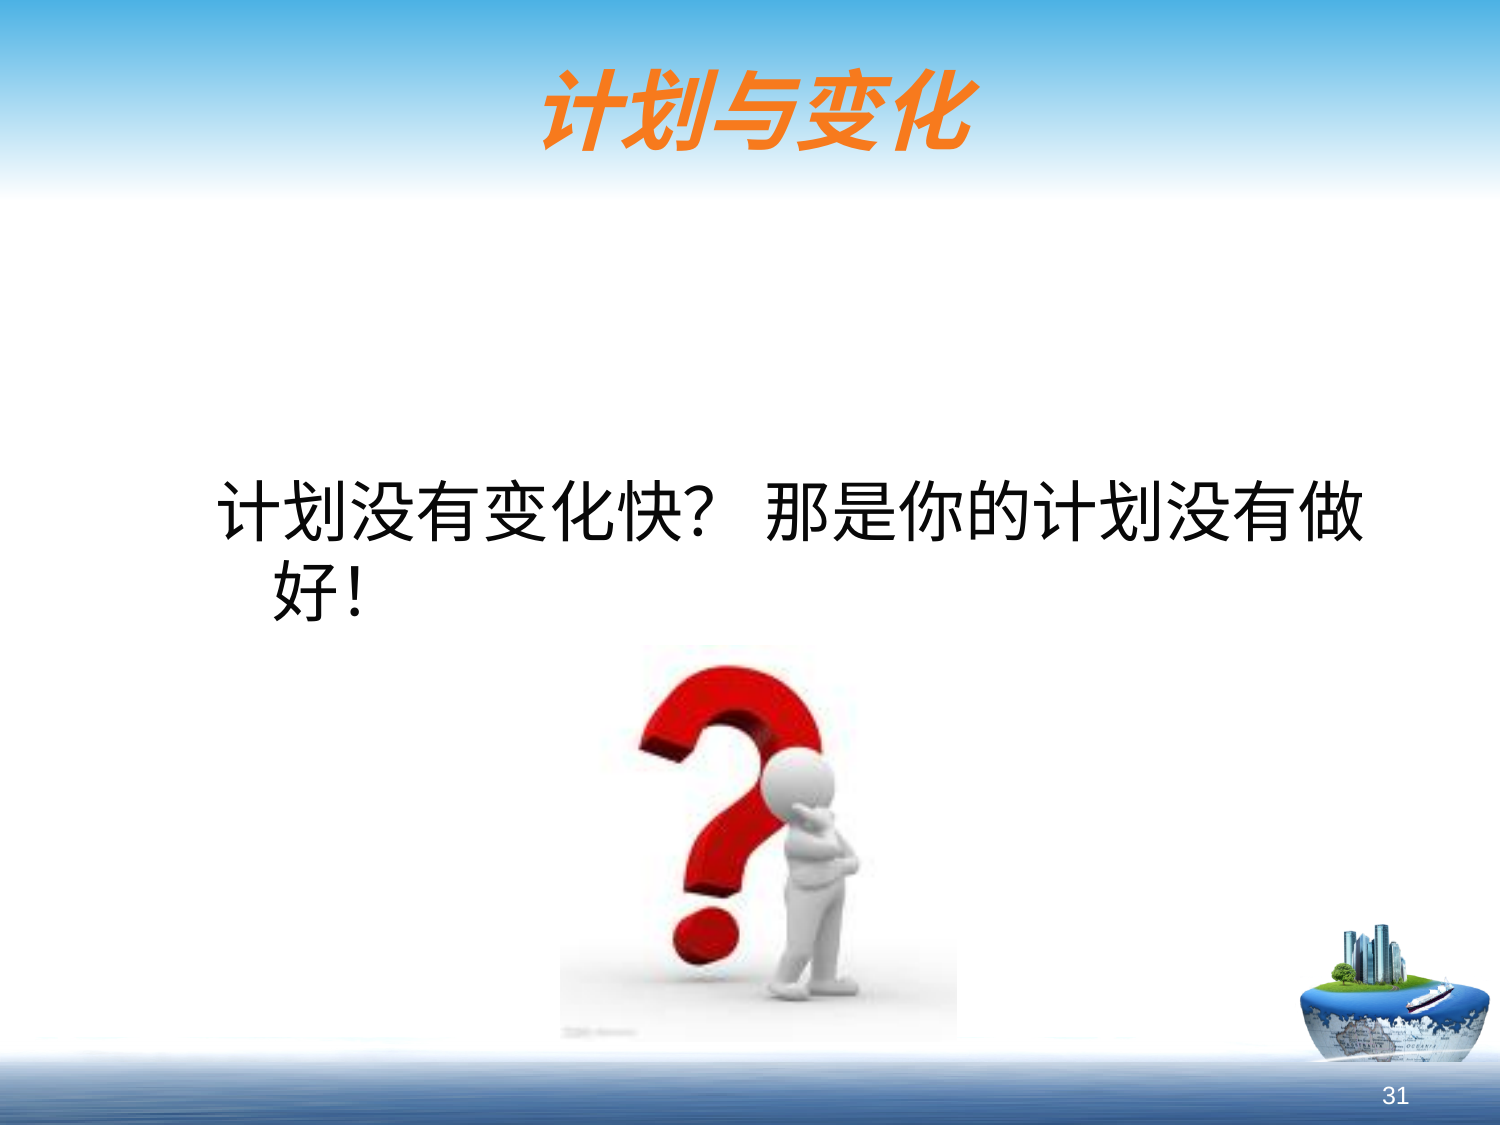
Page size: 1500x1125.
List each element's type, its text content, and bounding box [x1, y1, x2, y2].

picture [0, 645, 1500, 1125]
title 计划与变化 [75, 37, 1425, 180]
list 计划没有变化快？ 那是你的计划没有做好！ [200, 461, 1406, 616]
slide_number 31 [1074, 1072, 1425, 1113]
